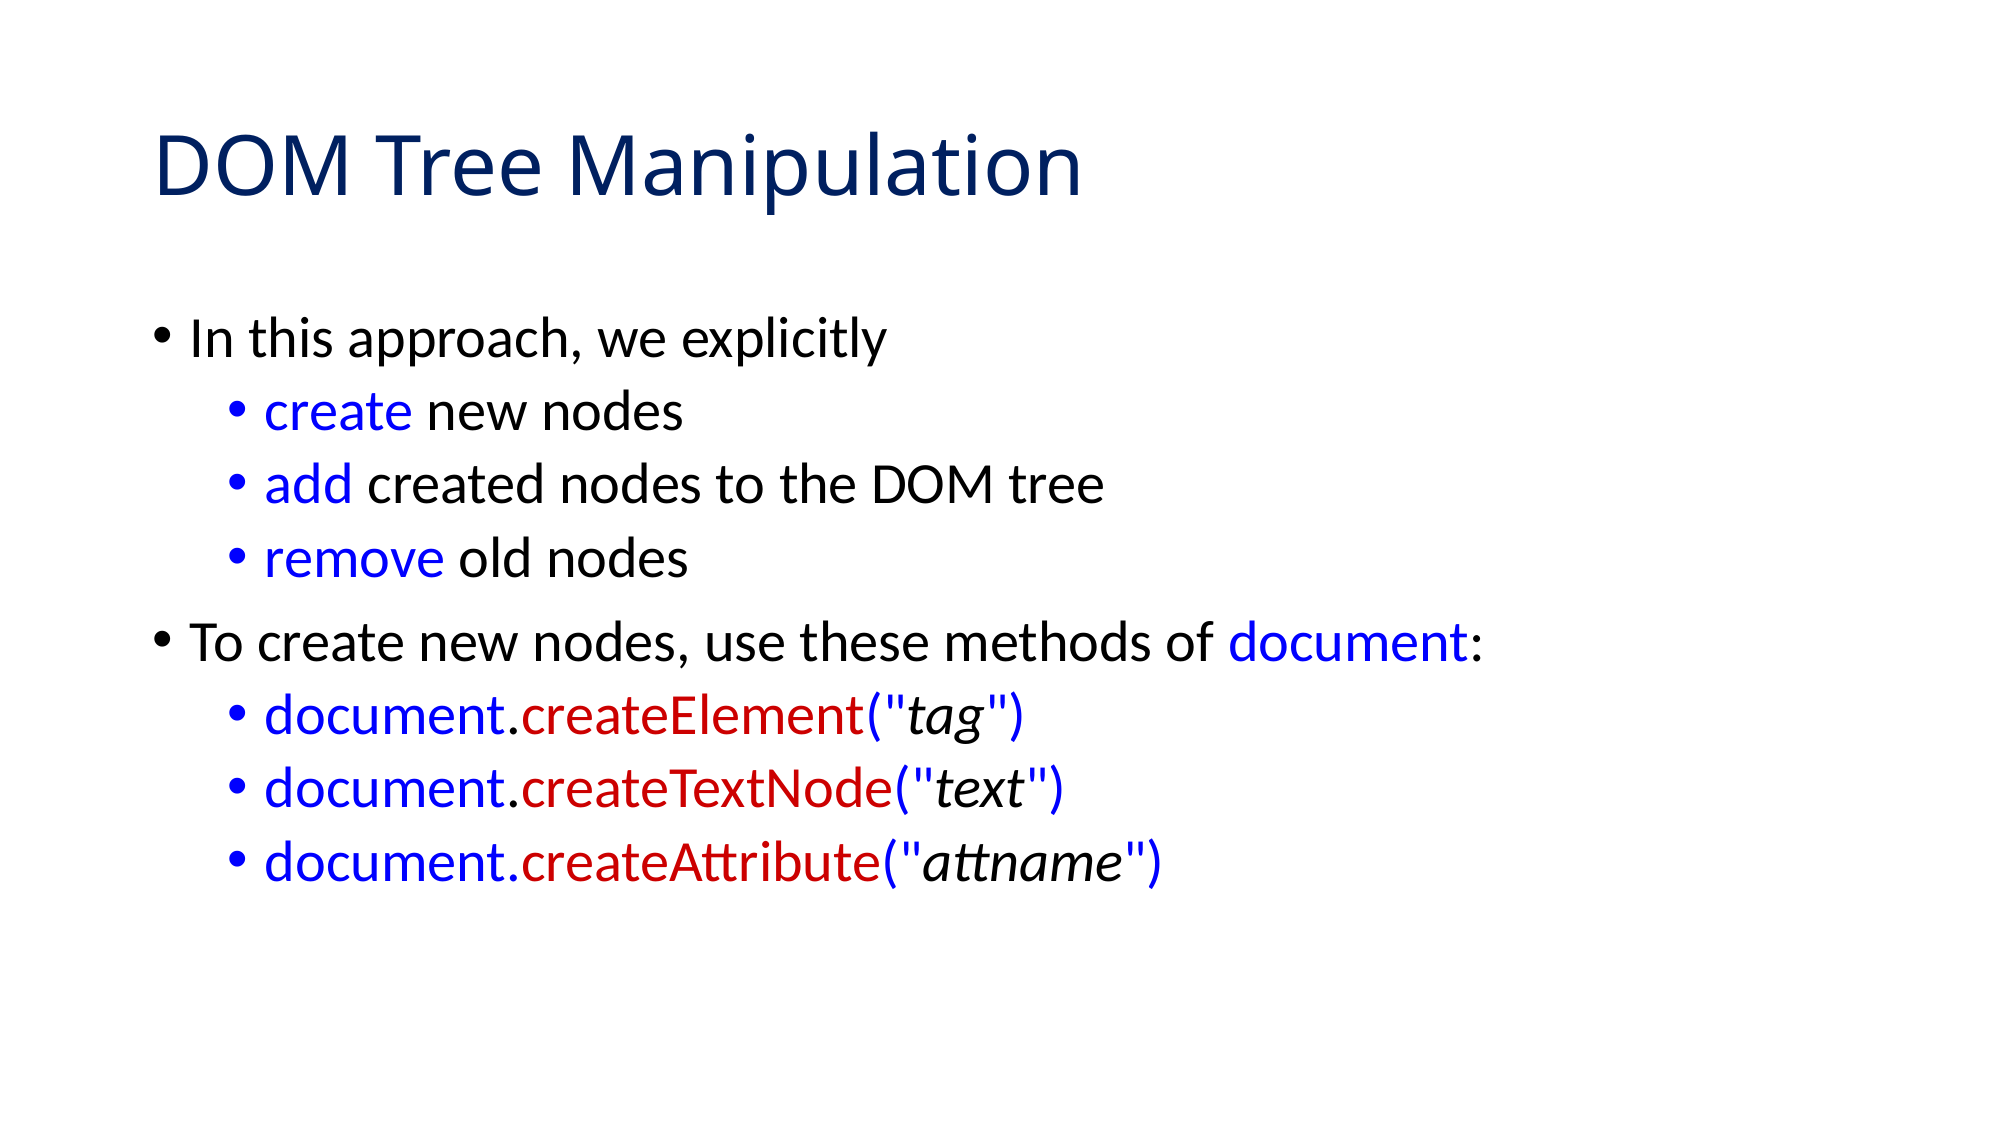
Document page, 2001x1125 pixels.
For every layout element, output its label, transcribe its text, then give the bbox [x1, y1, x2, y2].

list In this approach, we explicitly create new nodes add created nodes to the DOM tree remove old nodes To create new nodes, use these methods of document: document.createElement("tag") document.createTextNode("text") document.createAttribute("attname") [137, 299, 1863, 1014]
title DOM Tree Manipulation [137, 59, 1863, 278]
